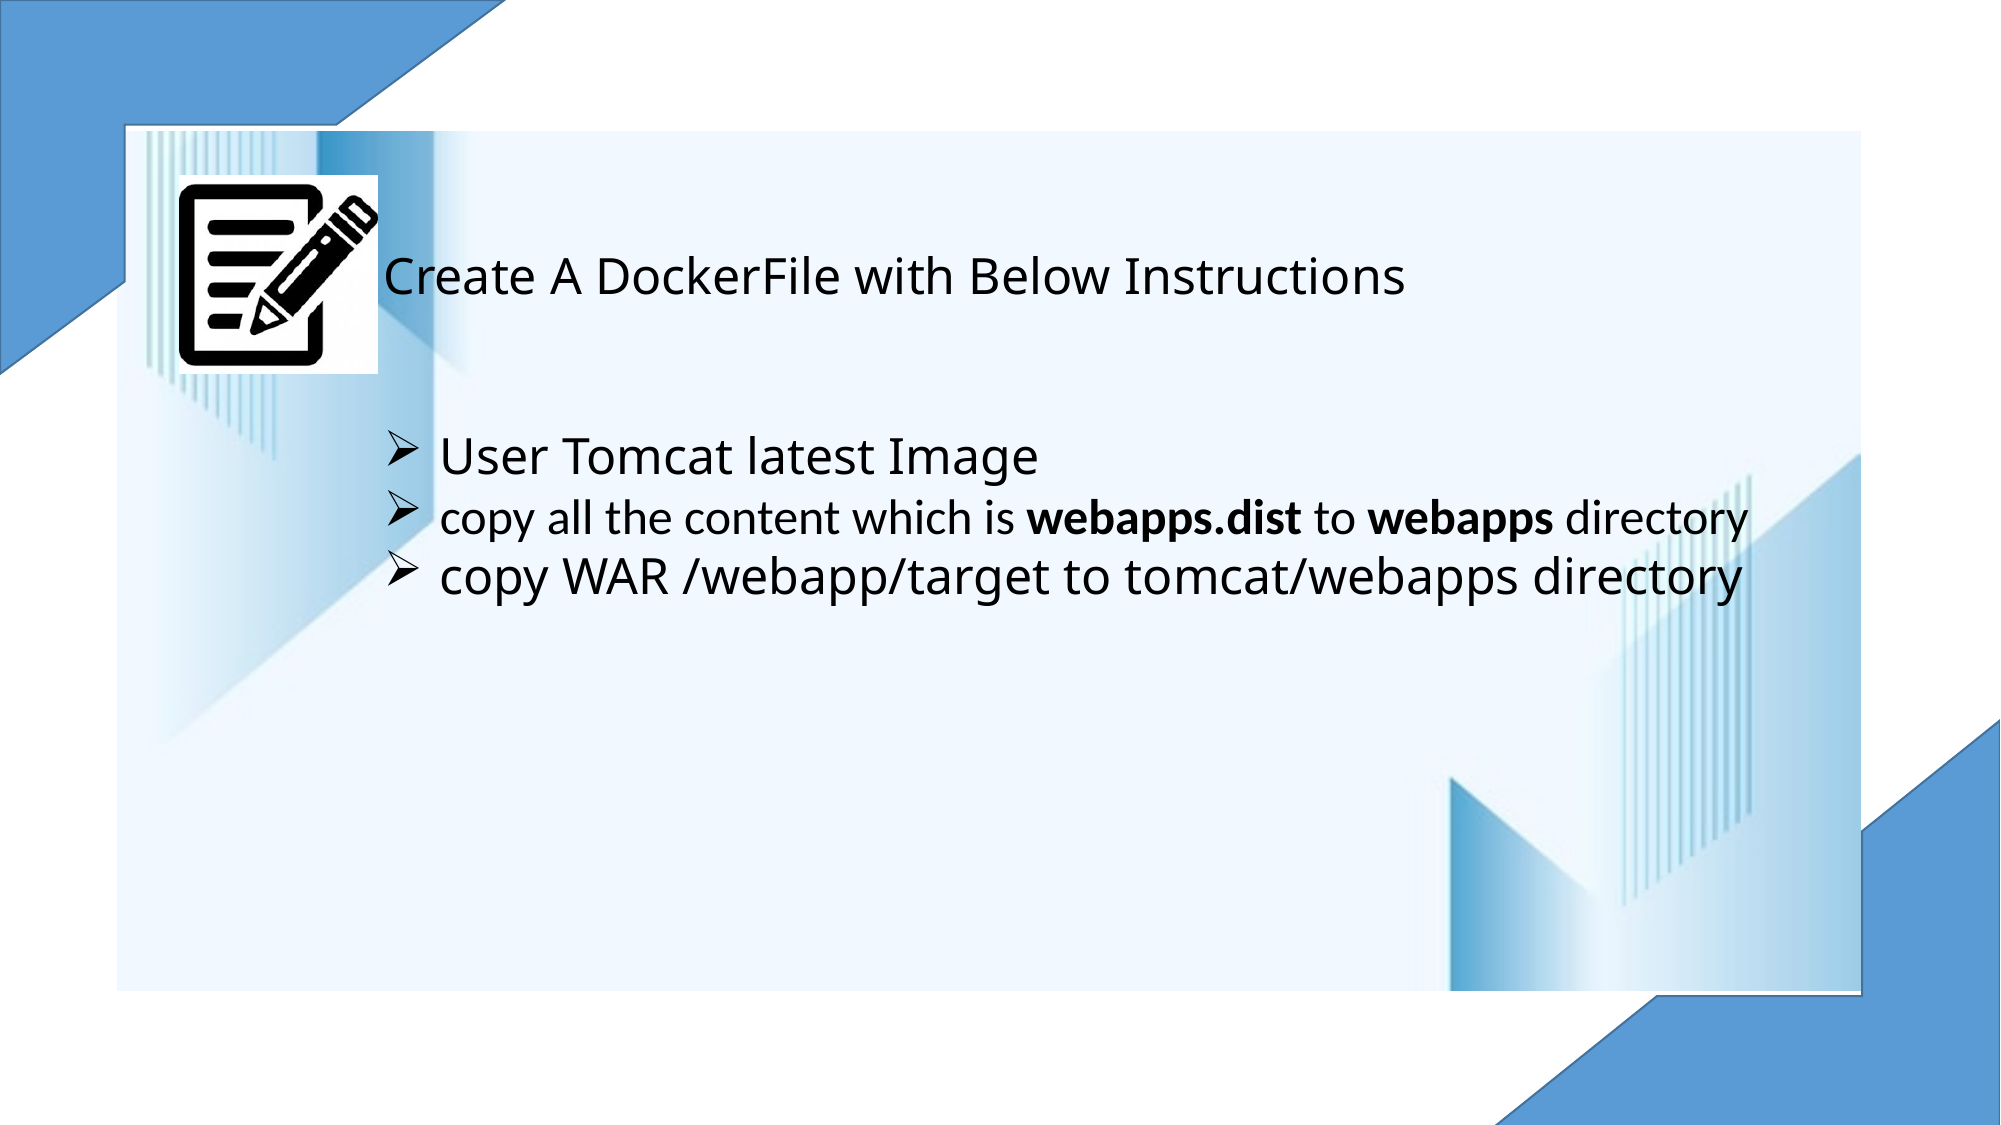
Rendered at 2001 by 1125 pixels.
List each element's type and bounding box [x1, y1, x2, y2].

text_box [1494, 719, 2000, 1125]
text_box [0, 0, 507, 376]
picture [117, 131, 1861, 991]
